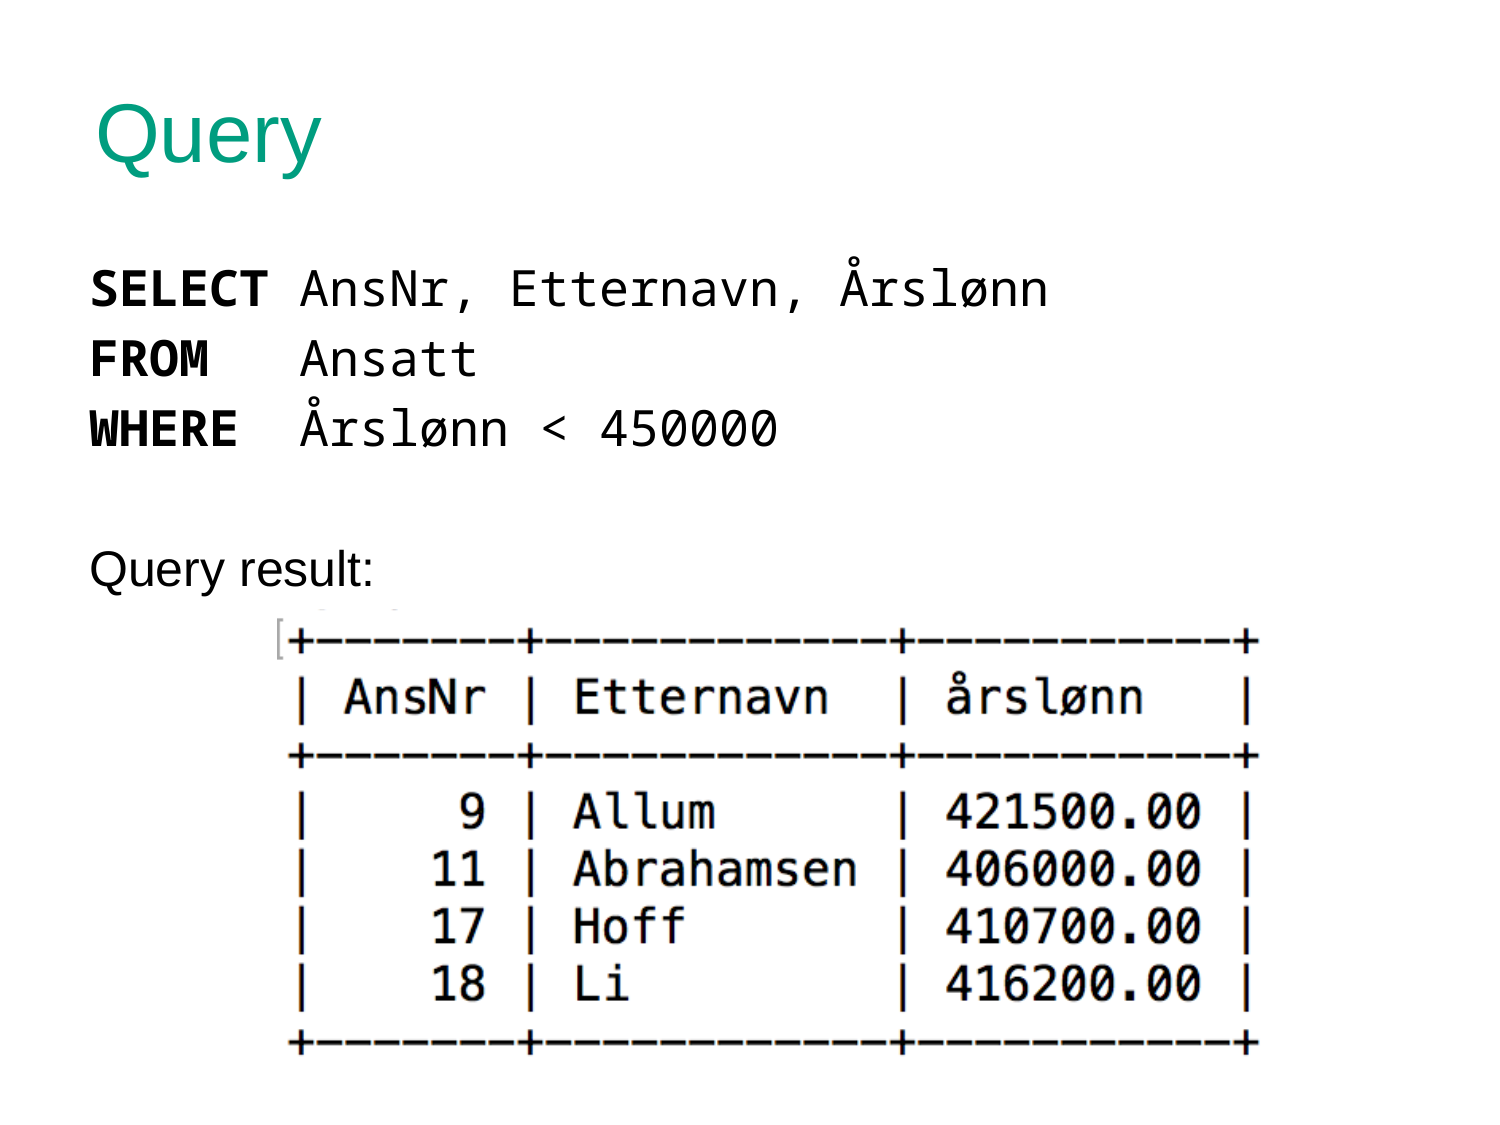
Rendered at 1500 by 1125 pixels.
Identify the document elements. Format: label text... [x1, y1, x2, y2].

title Query [95, 78, 1214, 180]
picture [277, 609, 1330, 1071]
list SELECT AnsNr, Etternavn, Årslønn FROM Ansatt WHERE Årslønn < 450000 Query result: [89, 256, 1440, 706]
